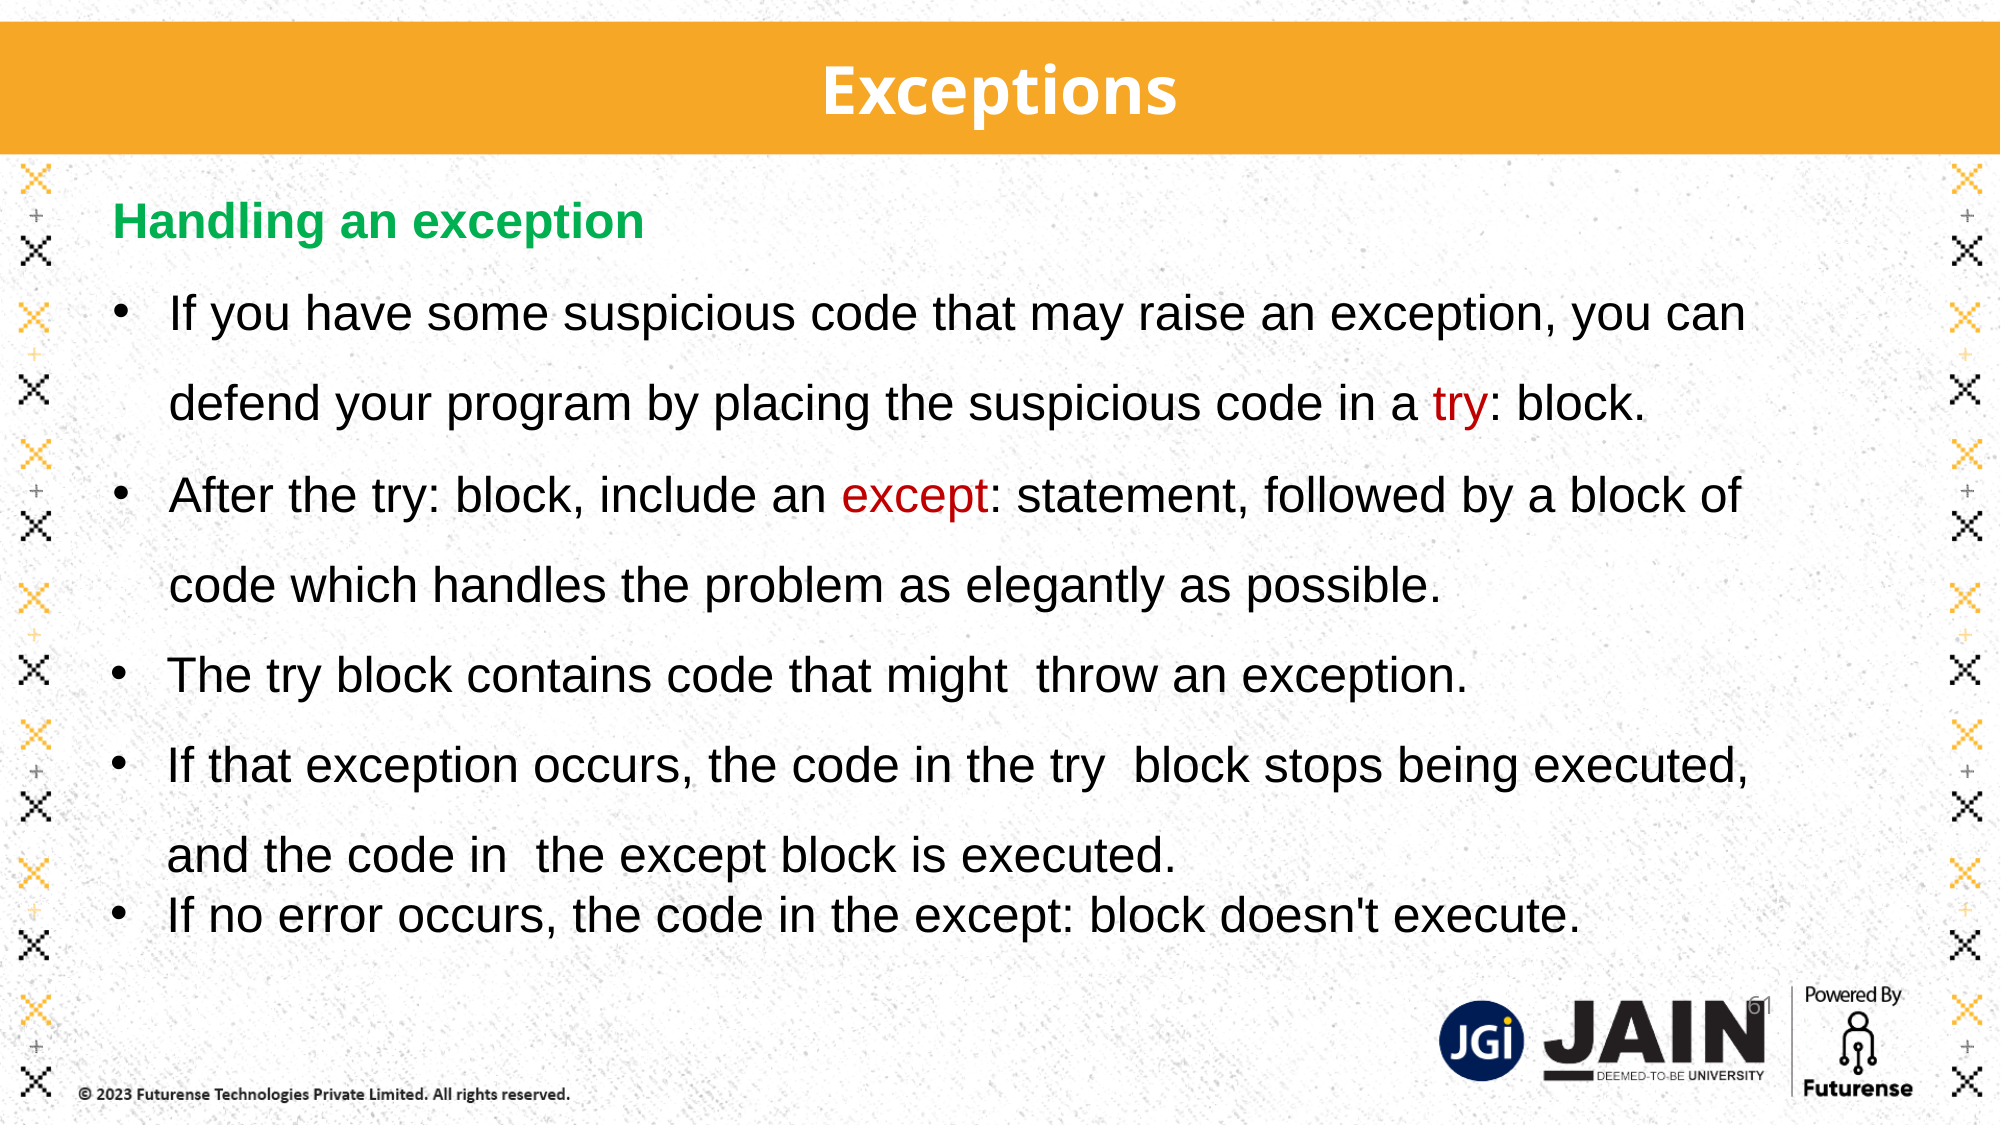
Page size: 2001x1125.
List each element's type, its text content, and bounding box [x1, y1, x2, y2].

slide_number 61 [1732, 977, 1905, 1037]
text_box Exceptions [0, 21, 2000, 155]
text_box Handling an exception If you have some suspicious code that may raise an exception, you can defend your program by placing the suspicious code in a try: block. After the try: block, include an except: statement, followed by a block of code which handles the problem as elegantly as possible. The try block contains code that might throw an exception. If that exception occurs, the code in the try block stops being executed, and the code in the except block is executed. If no error occurs, the code in the except: block doesn't execute. [95, 126, 1847, 1007]
picture [0, 0, 2001, 1125]
